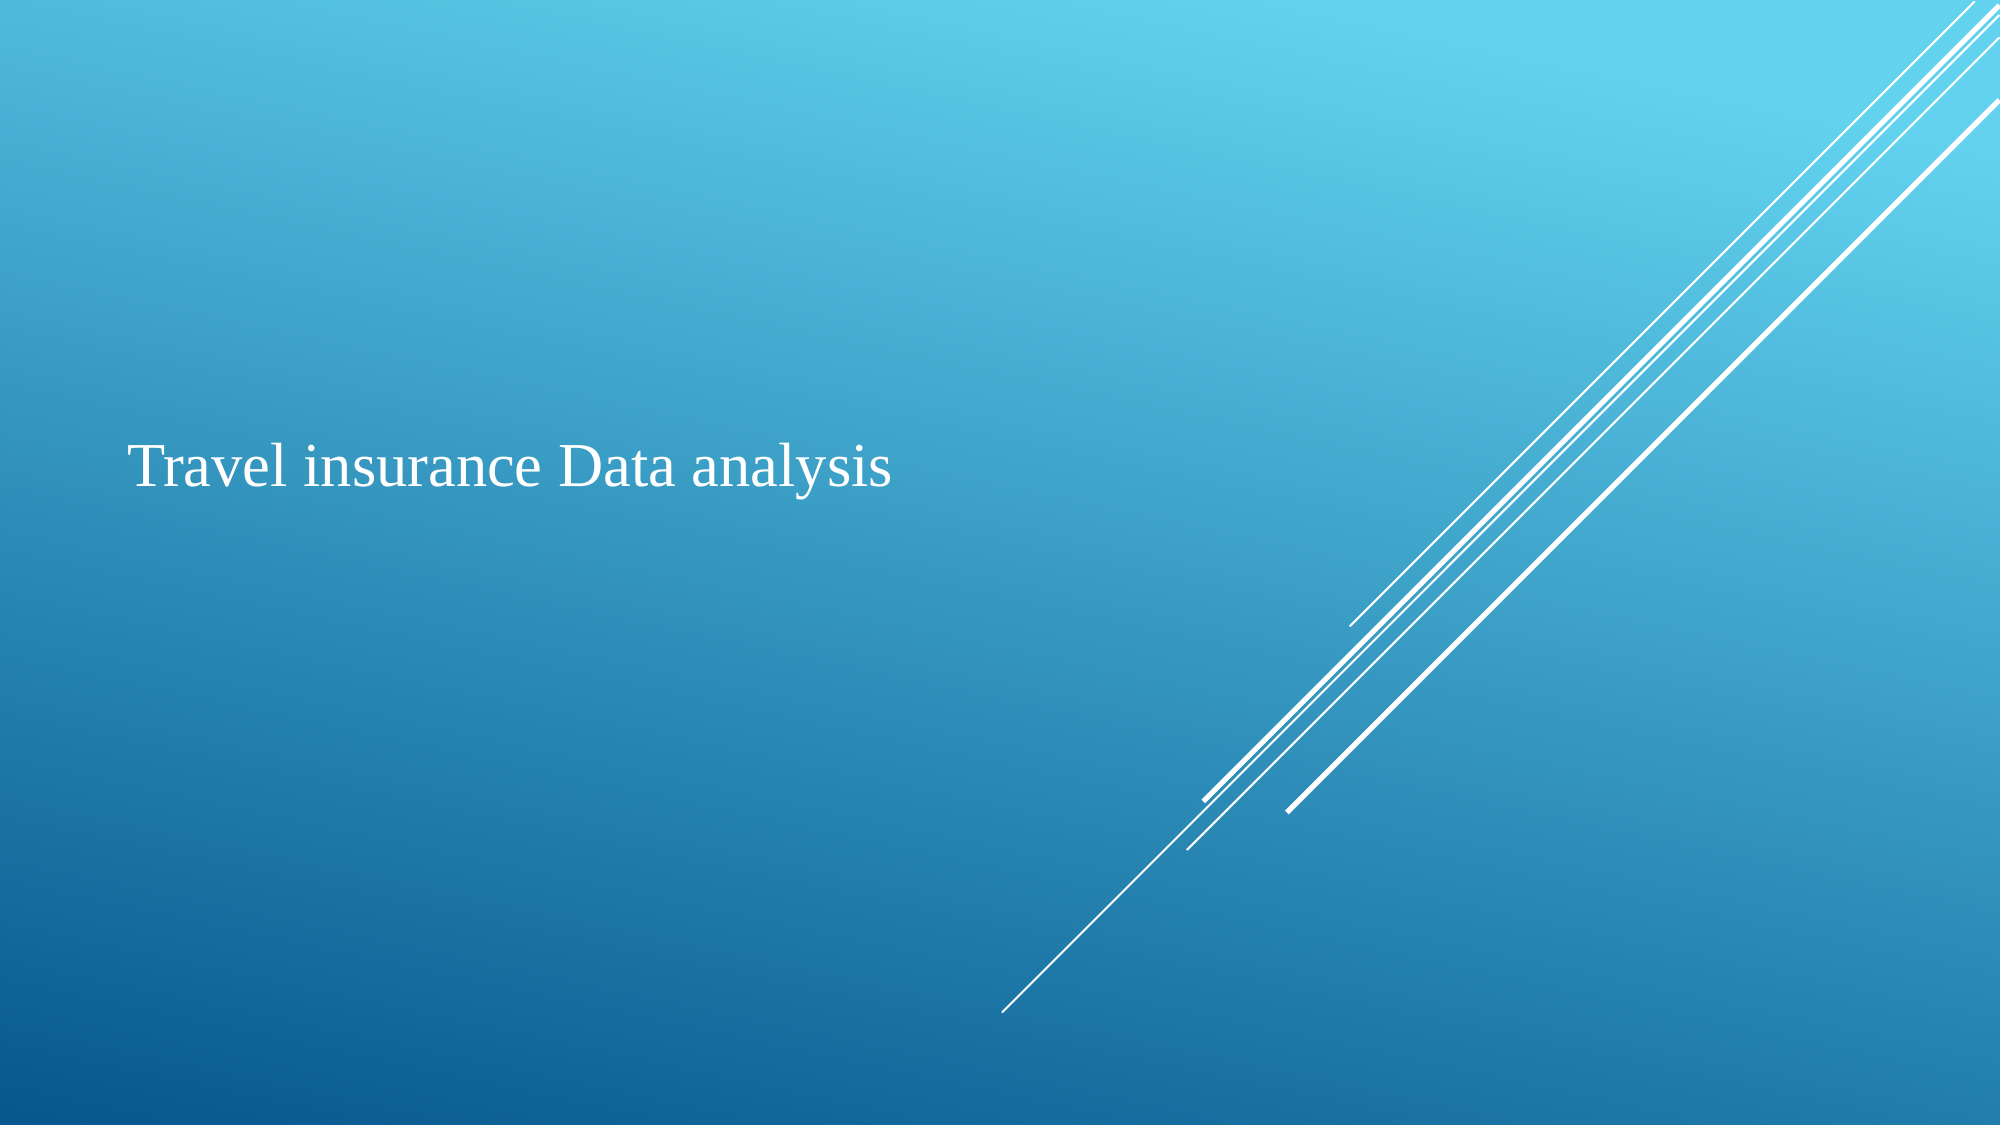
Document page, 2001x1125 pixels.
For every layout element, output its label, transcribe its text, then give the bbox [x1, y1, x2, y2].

subtitle Travel insurance Data analysis [112, 416, 1163, 950]
